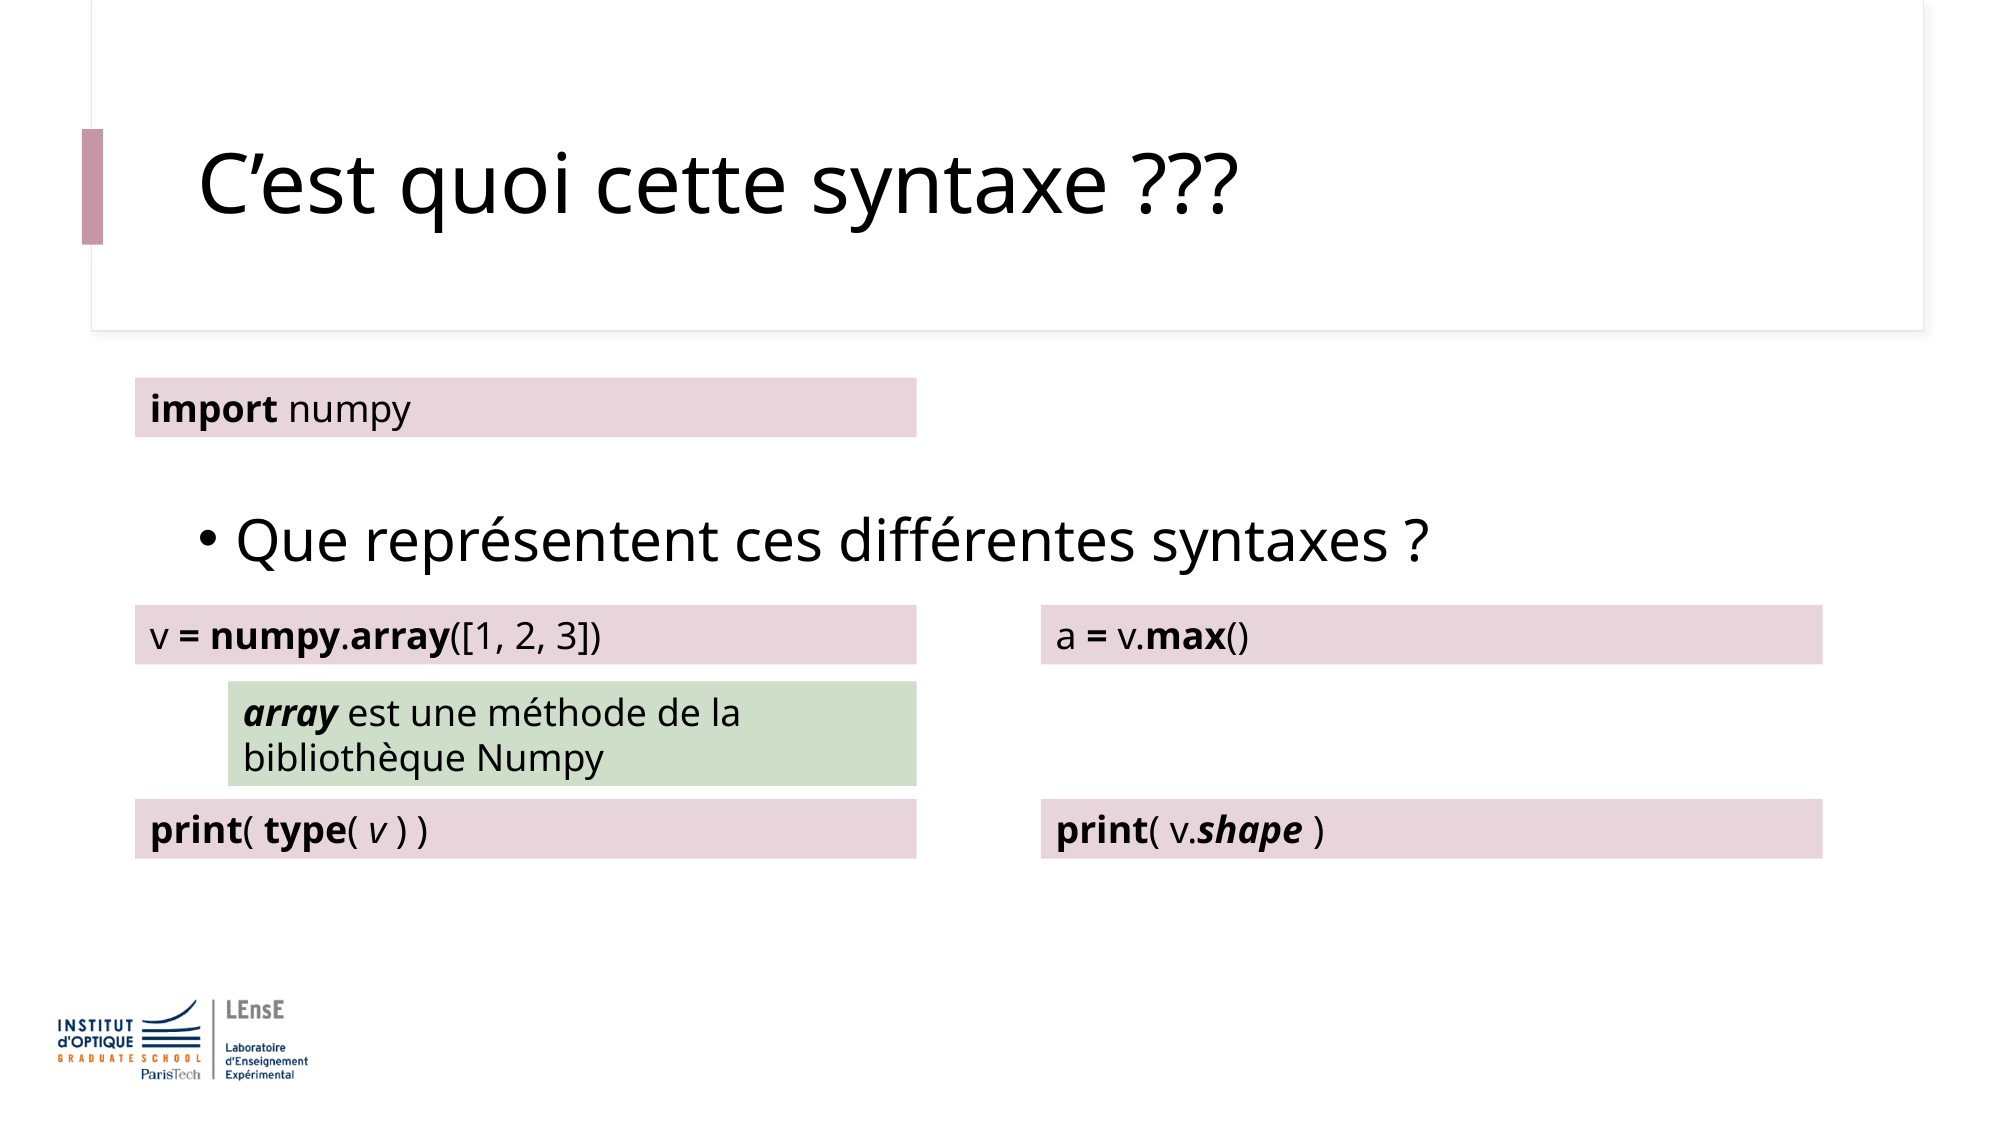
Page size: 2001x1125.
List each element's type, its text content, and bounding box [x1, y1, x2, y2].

text_box print( type( v ) ) [135, 798, 917, 859]
text_box v = numpy.array([1, 2, 3]) [135, 604, 917, 665]
list Que représentent ces différentes syntaxes ? [183, 488, 1850, 1013]
text_box print( v.shape ) [1040, 798, 1823, 859]
picture [33, 973, 333, 1097]
text_box a = v.max() [1040, 604, 1823, 665]
text_box import numpy [135, 377, 917, 438]
text_box array est une méthode de la bibliothèque Numpy [228, 681, 917, 786]
title C’est quoi cette syntaxe ??? [183, 90, 1851, 284]
